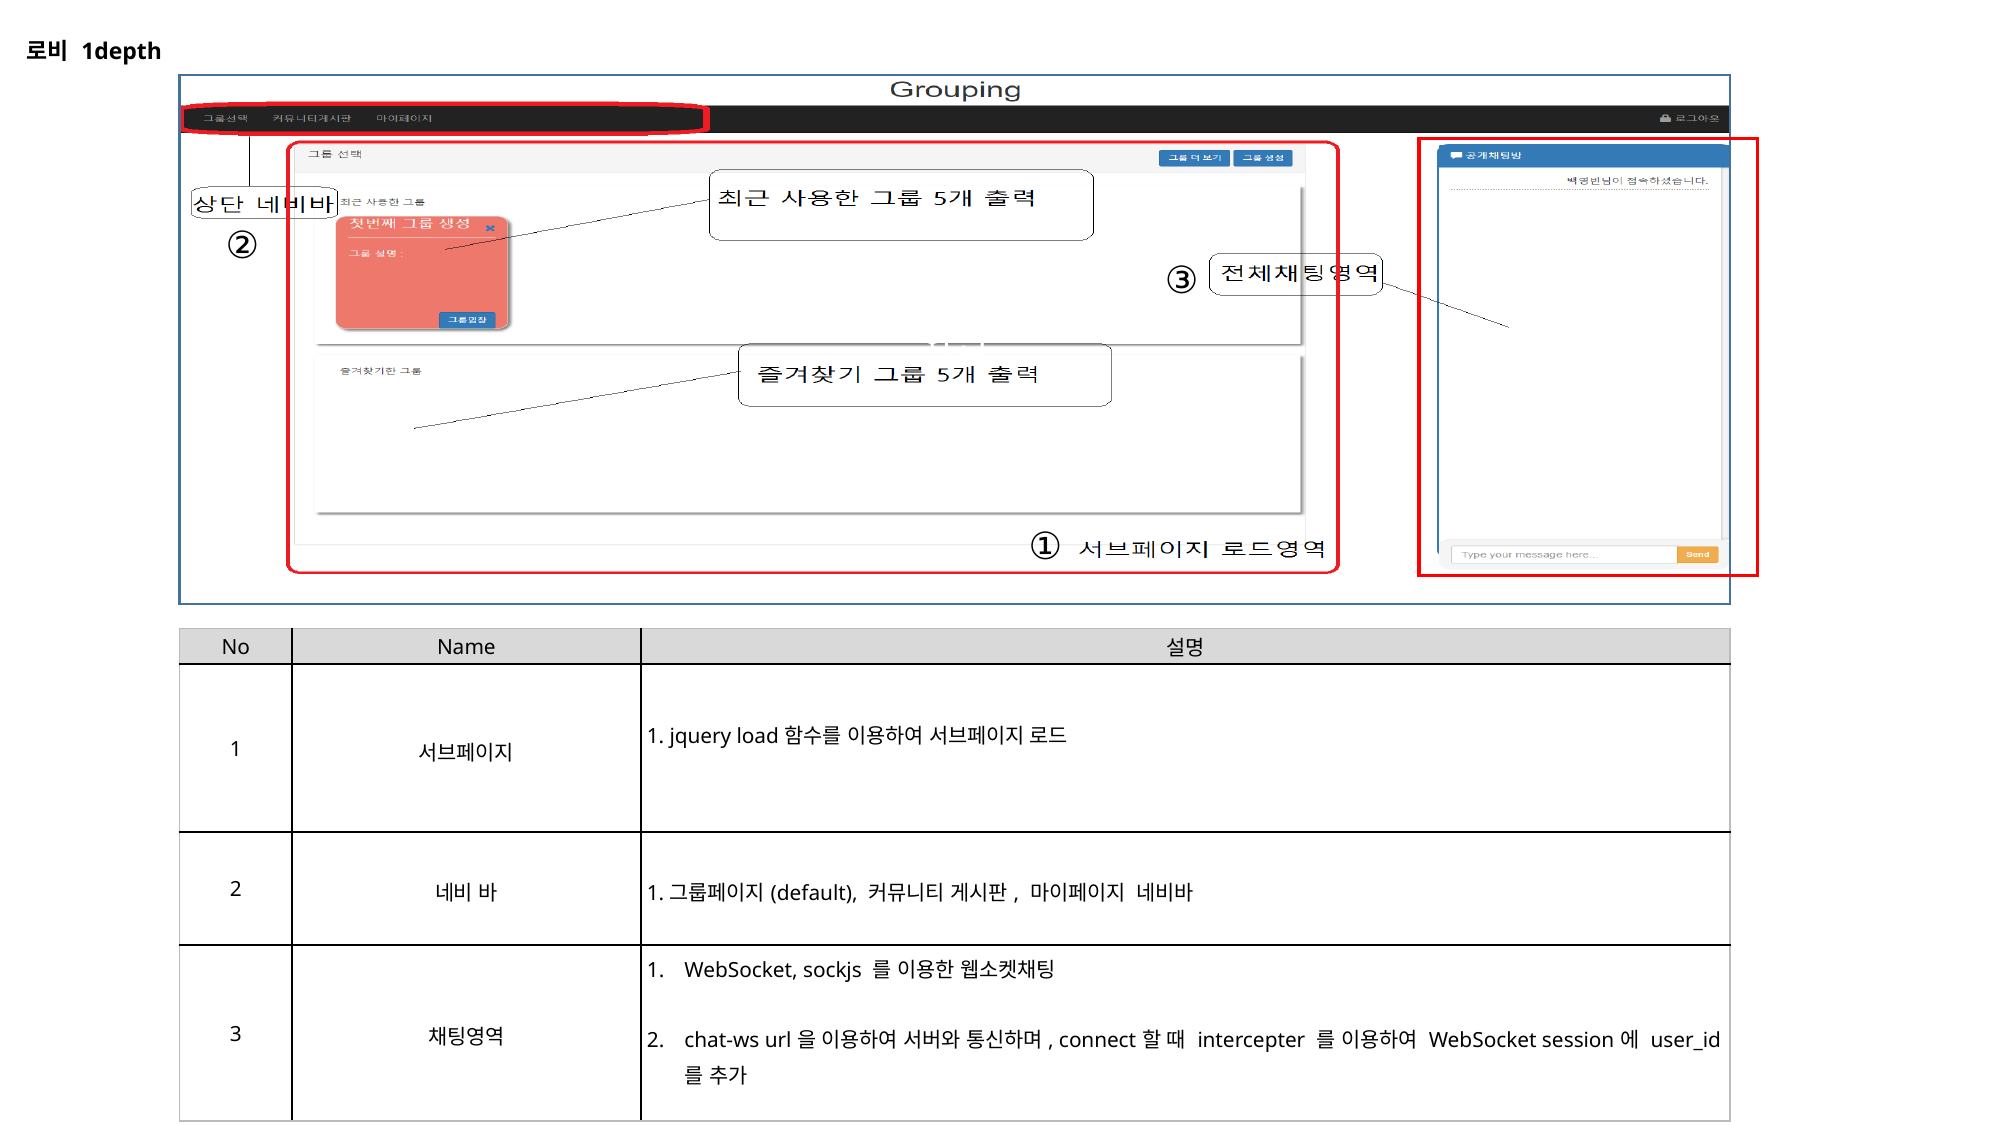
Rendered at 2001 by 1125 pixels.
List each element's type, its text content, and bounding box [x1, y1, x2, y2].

text_box 로비 1depth [11, 26, 1046, 76]
table_cell 3 [180, 946, 291, 1120]
table_cell 1.그룹페이지(default), 커뮤니티 게시판, 마이페이지 네비바 [642, 833, 1729, 944]
text_box ② [210, 213, 275, 274]
table_header Name [293, 629, 640, 663]
text_box ① [1013, 514, 1077, 575]
table_cell 1 [180, 665, 291, 831]
text_box ③ [1150, 248, 1214, 309]
table_cell 2 [180, 833, 291, 944]
table_cell 1. jquery load함수를 이용하여 서브페이지 로드 [642, 665, 1729, 831]
text_box [1418, 137, 1758, 576]
table_header 설명 [642, 629, 1729, 663]
table_cell WebSocket, sockjs 를 이용한 웹소켓채팅 chat-ws url을 이용하여 서버와 통신하며, connect할 때 intercepter 를 이용하여 WebSocket session에 user_id를 추가 [642, 946, 1729, 1120]
text_box 화면 [178, 74, 1731, 605]
table_cell 서브페이지 [293, 665, 640, 831]
table_cell 채팅영역 [293, 946, 640, 1120]
table_cell 네비 바 [293, 833, 640, 944]
table_header No [180, 629, 291, 663]
